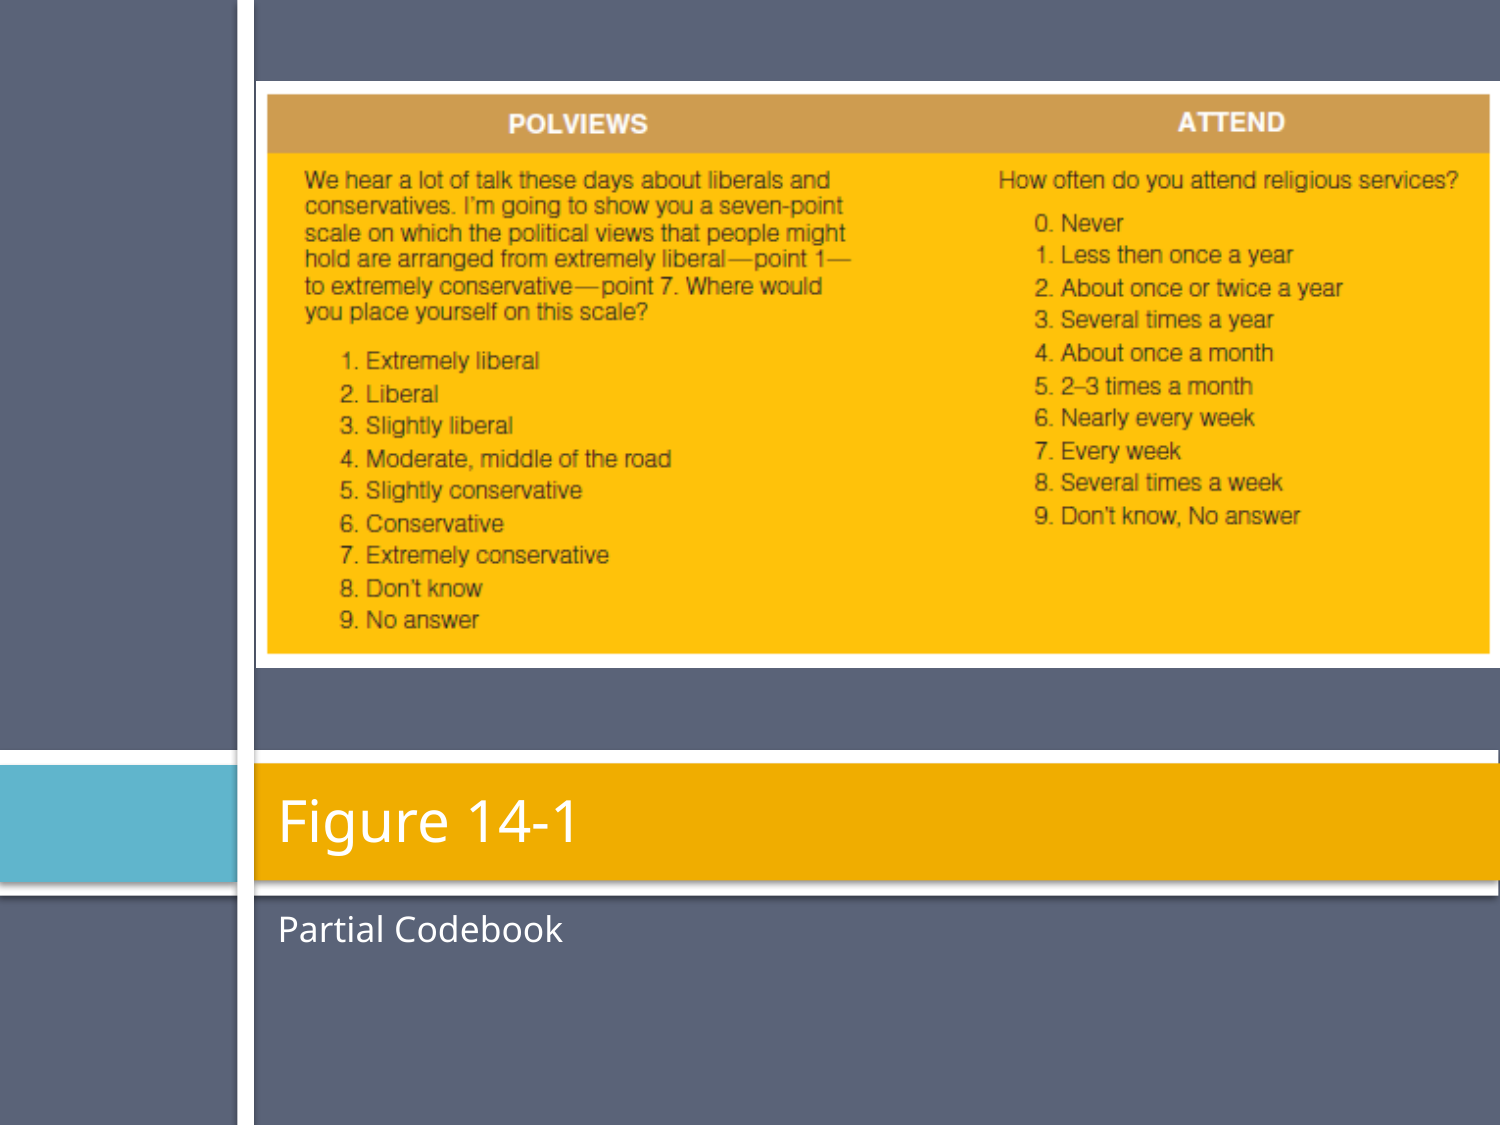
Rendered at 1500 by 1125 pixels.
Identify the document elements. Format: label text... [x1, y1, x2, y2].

title Figure 14-1 [262, 762, 1463, 876]
picture [255, 0, 1500, 750]
list Partial Codebook [262, 899, 1463, 1013]
